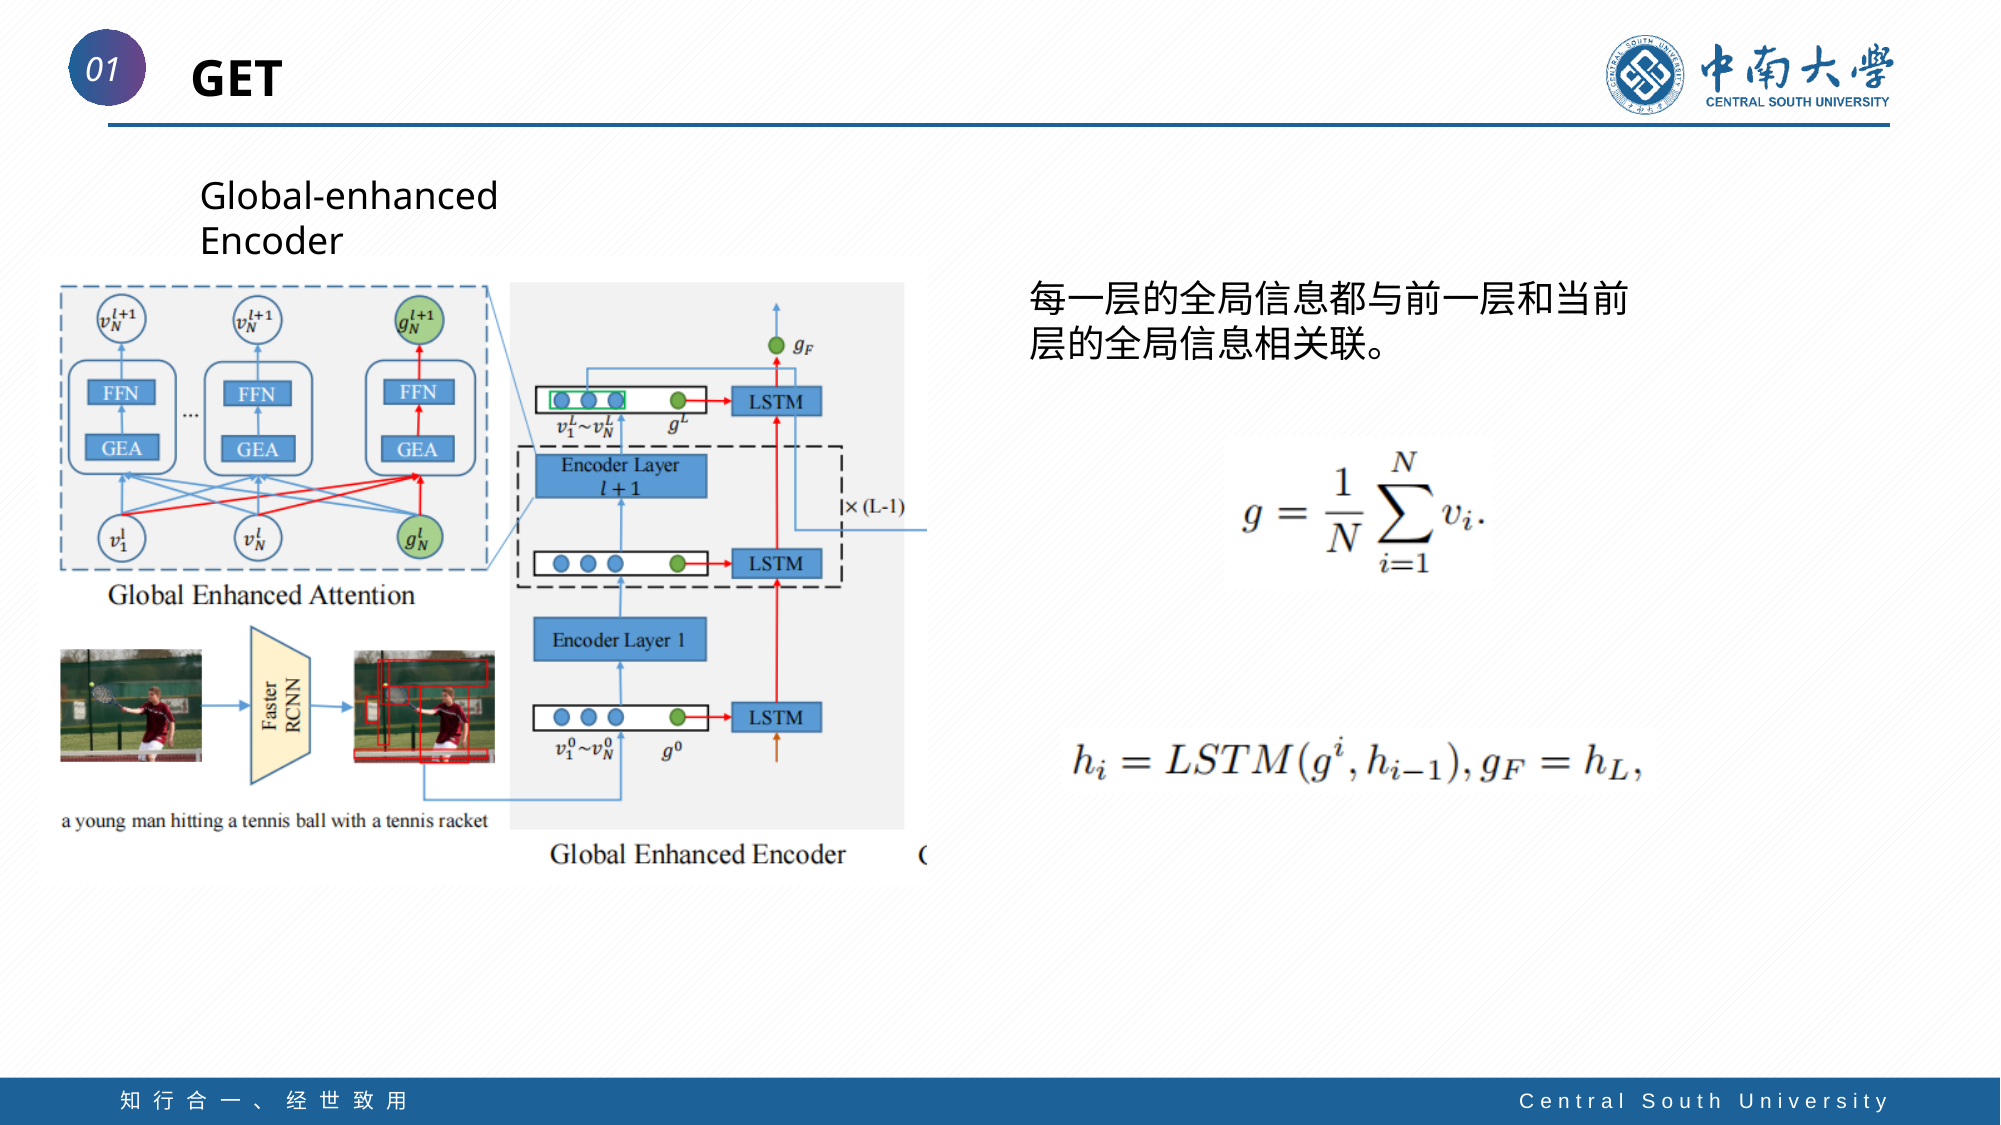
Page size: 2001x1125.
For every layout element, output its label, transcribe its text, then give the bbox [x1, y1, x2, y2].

picture [1225, 436, 1493, 590]
picture [1061, 728, 1658, 794]
picture [1595, 28, 1907, 121]
text_box 知行合一、经世致用 [105, 1080, 423, 1120]
text_box [0, 1077, 2000, 1125]
text_box 每一层的全局信息都与前一层和当前层的全局信息相关联。 [1014, 267, 1666, 372]
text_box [47, 28, 159, 106]
picture [37, 256, 927, 886]
text_box Central South University [1504, 1080, 1902, 1120]
text_box Global-enhanced Encoder [184, 164, 642, 256]
text_box GET [175, 39, 299, 115]
